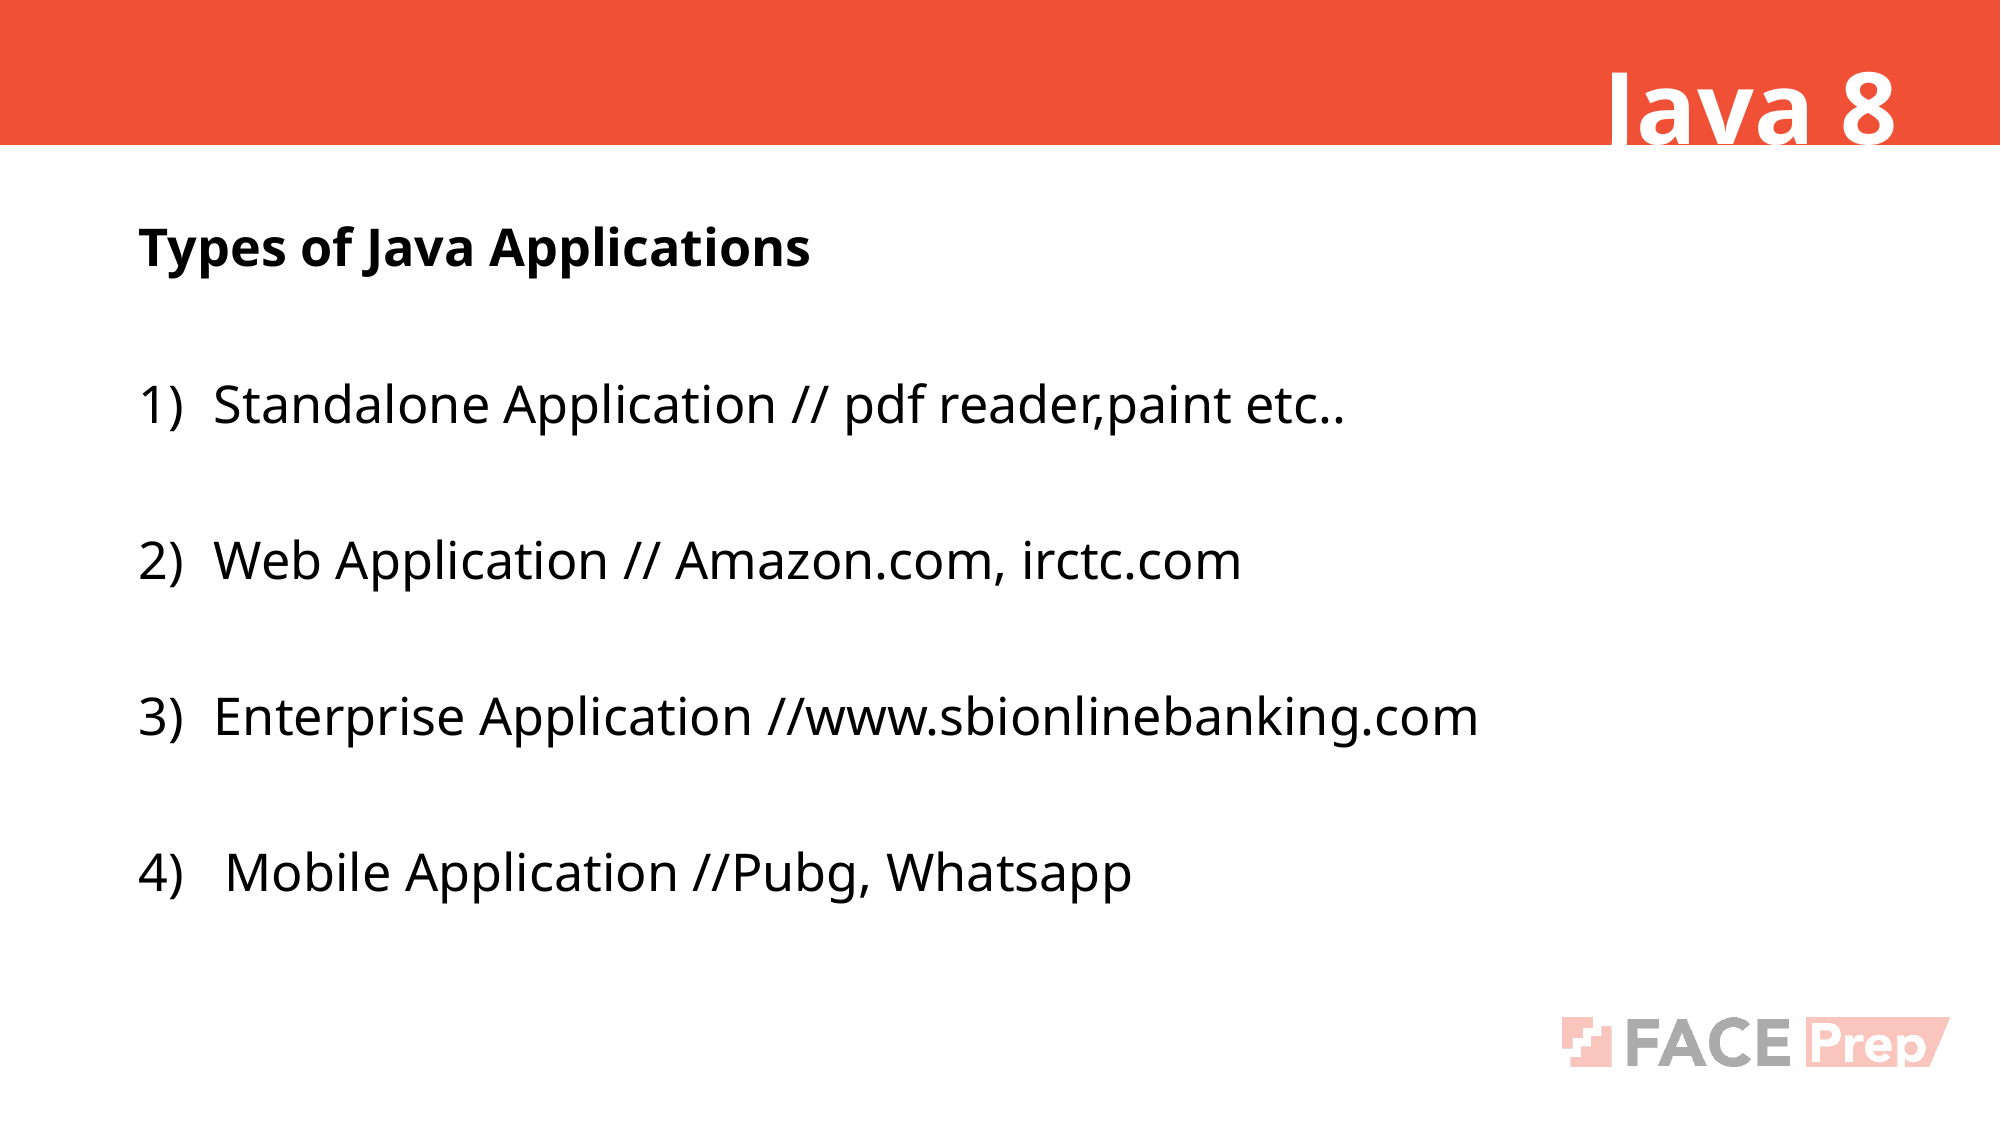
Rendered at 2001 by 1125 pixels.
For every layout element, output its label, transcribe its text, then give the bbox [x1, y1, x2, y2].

picture [1562, 1017, 1950, 1067]
text_box Types of Java Applications Standalone Application // pdf reader,paint etc.. Web Application // Amazon.com, irctc.com Enterprise Application //www.sbionlinebanking.com 4) Mobile Application //Pubg, Whatsapp [123, 145, 1914, 988]
text_box [0, 0, 2000, 145]
text_box Java 8 [638, 37, 1914, 173]
